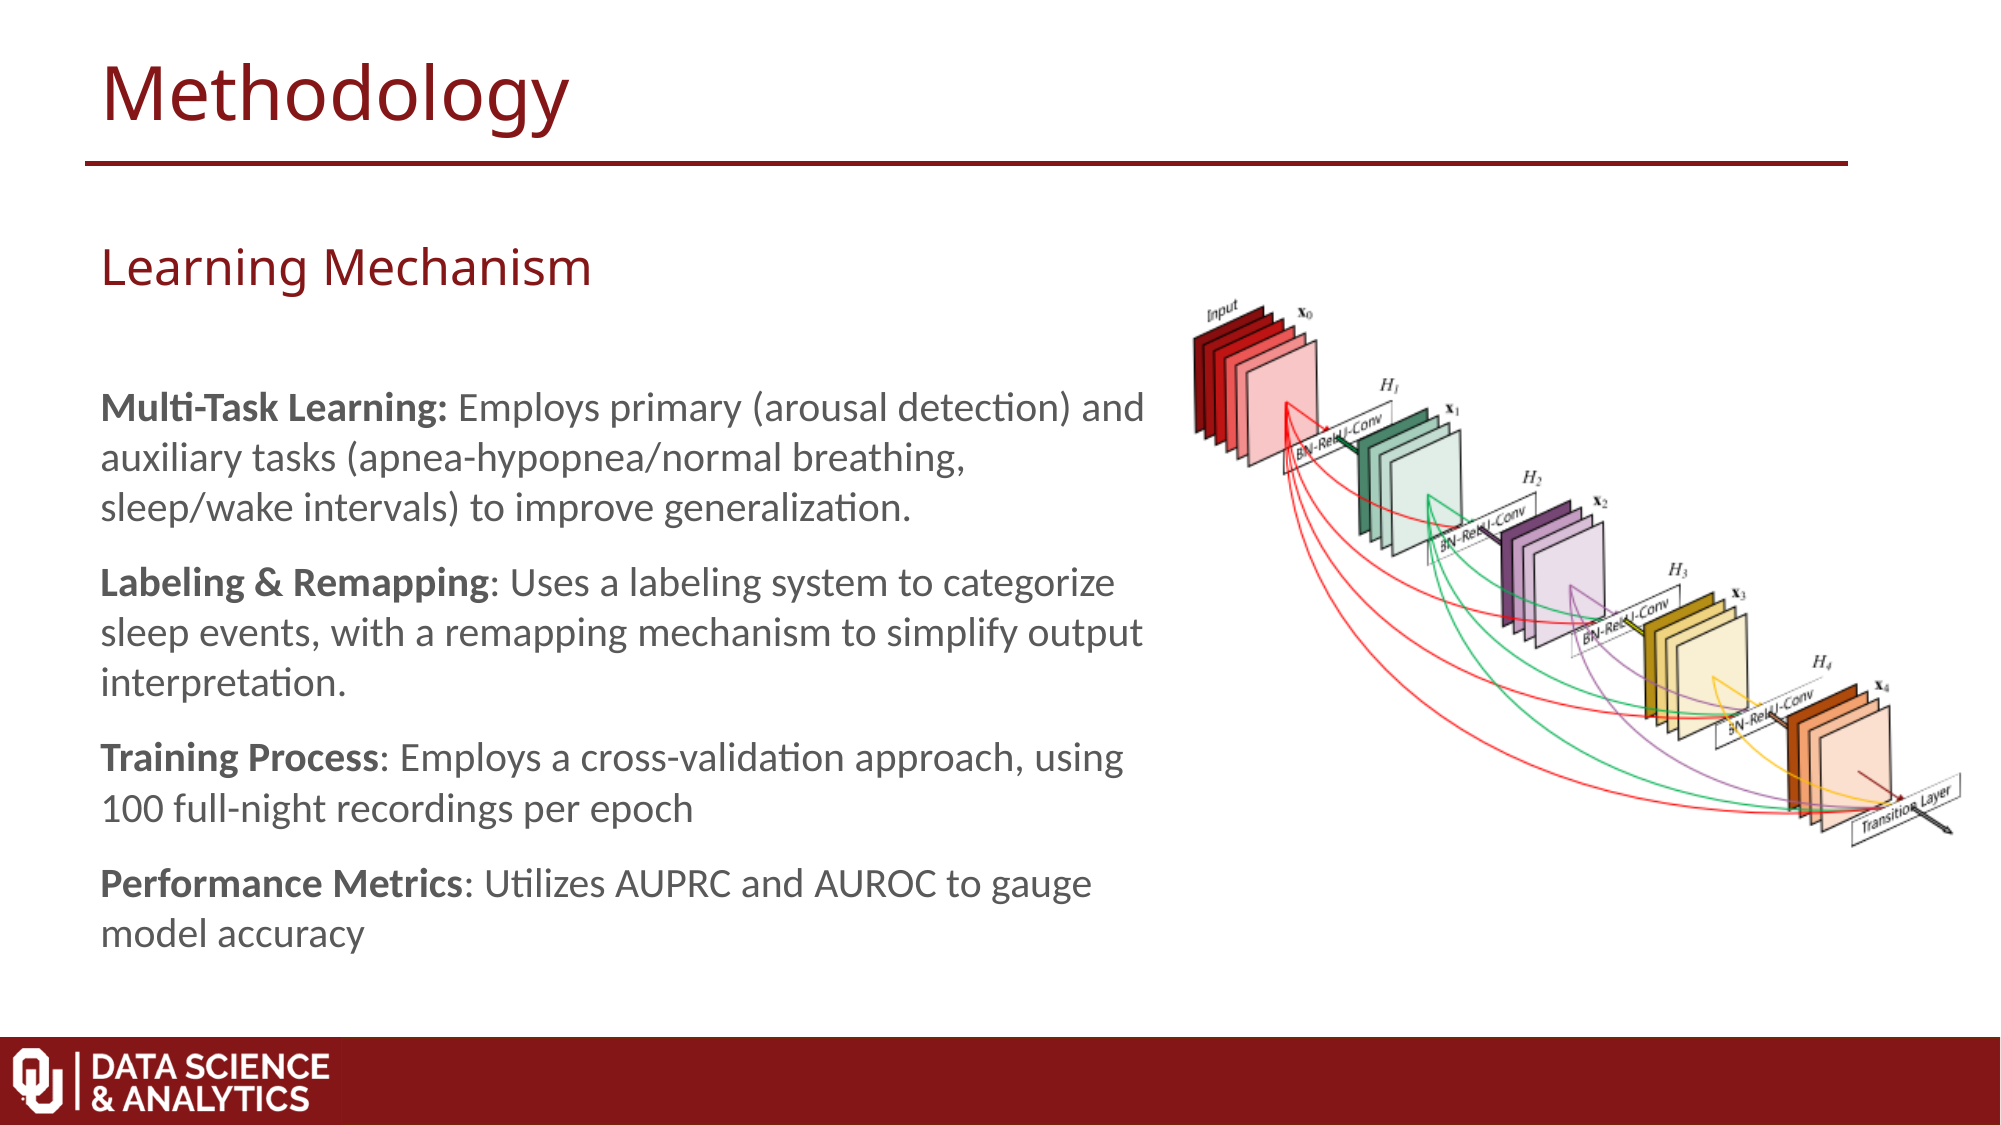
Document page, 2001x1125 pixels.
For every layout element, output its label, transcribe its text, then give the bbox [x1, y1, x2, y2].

text_box Learning Mechanism [85, 228, 825, 304]
list Multi-Task Learning: Employs primary (arousal detection) and auxiliary tasks (apnea-hypopnea/normal breathing, sleep/wake intervals) to improve generalization. Labeling & Remapping: Uses a labeling system to categorize sleep events, with a remapping mechanism to simplify output interpretation. Training Process: Employs a cross-validation approach, using 100 full-night recordings per epoch Performance Metrics: Utilizes AUPRC and AUROC to gauge model accuracy [85, 326, 1175, 1009]
list Methodology [85, 43, 1842, 150]
picture [0, 1037, 341, 1125]
picture [1178, 255, 1965, 888]
